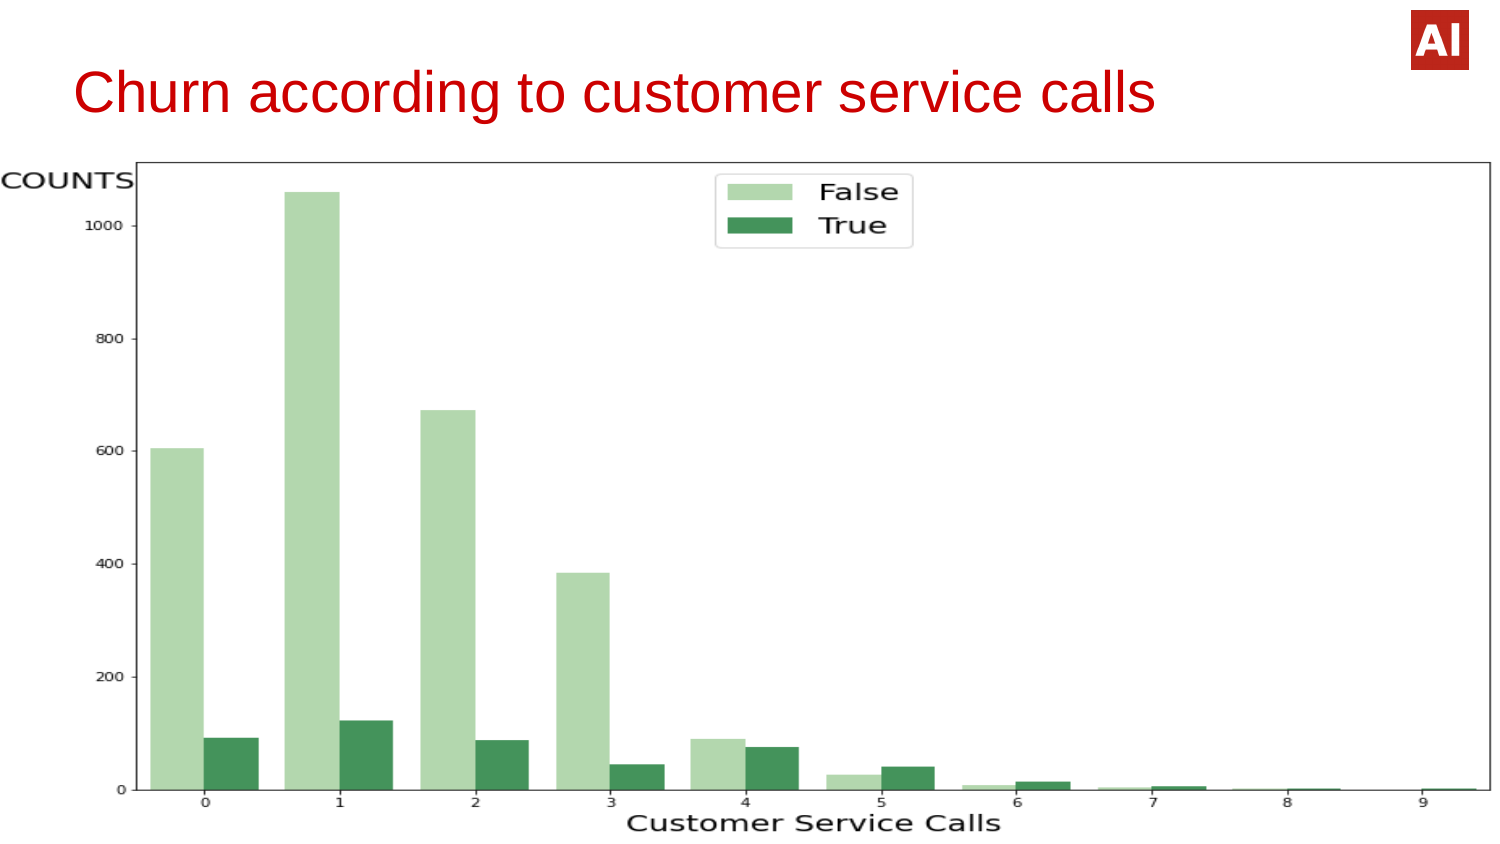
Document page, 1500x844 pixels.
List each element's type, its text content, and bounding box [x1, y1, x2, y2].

picture [1411, 10, 1469, 70]
title Churn according to customer service calls [42, 39, 1440, 134]
picture [0, 153, 1500, 844]
